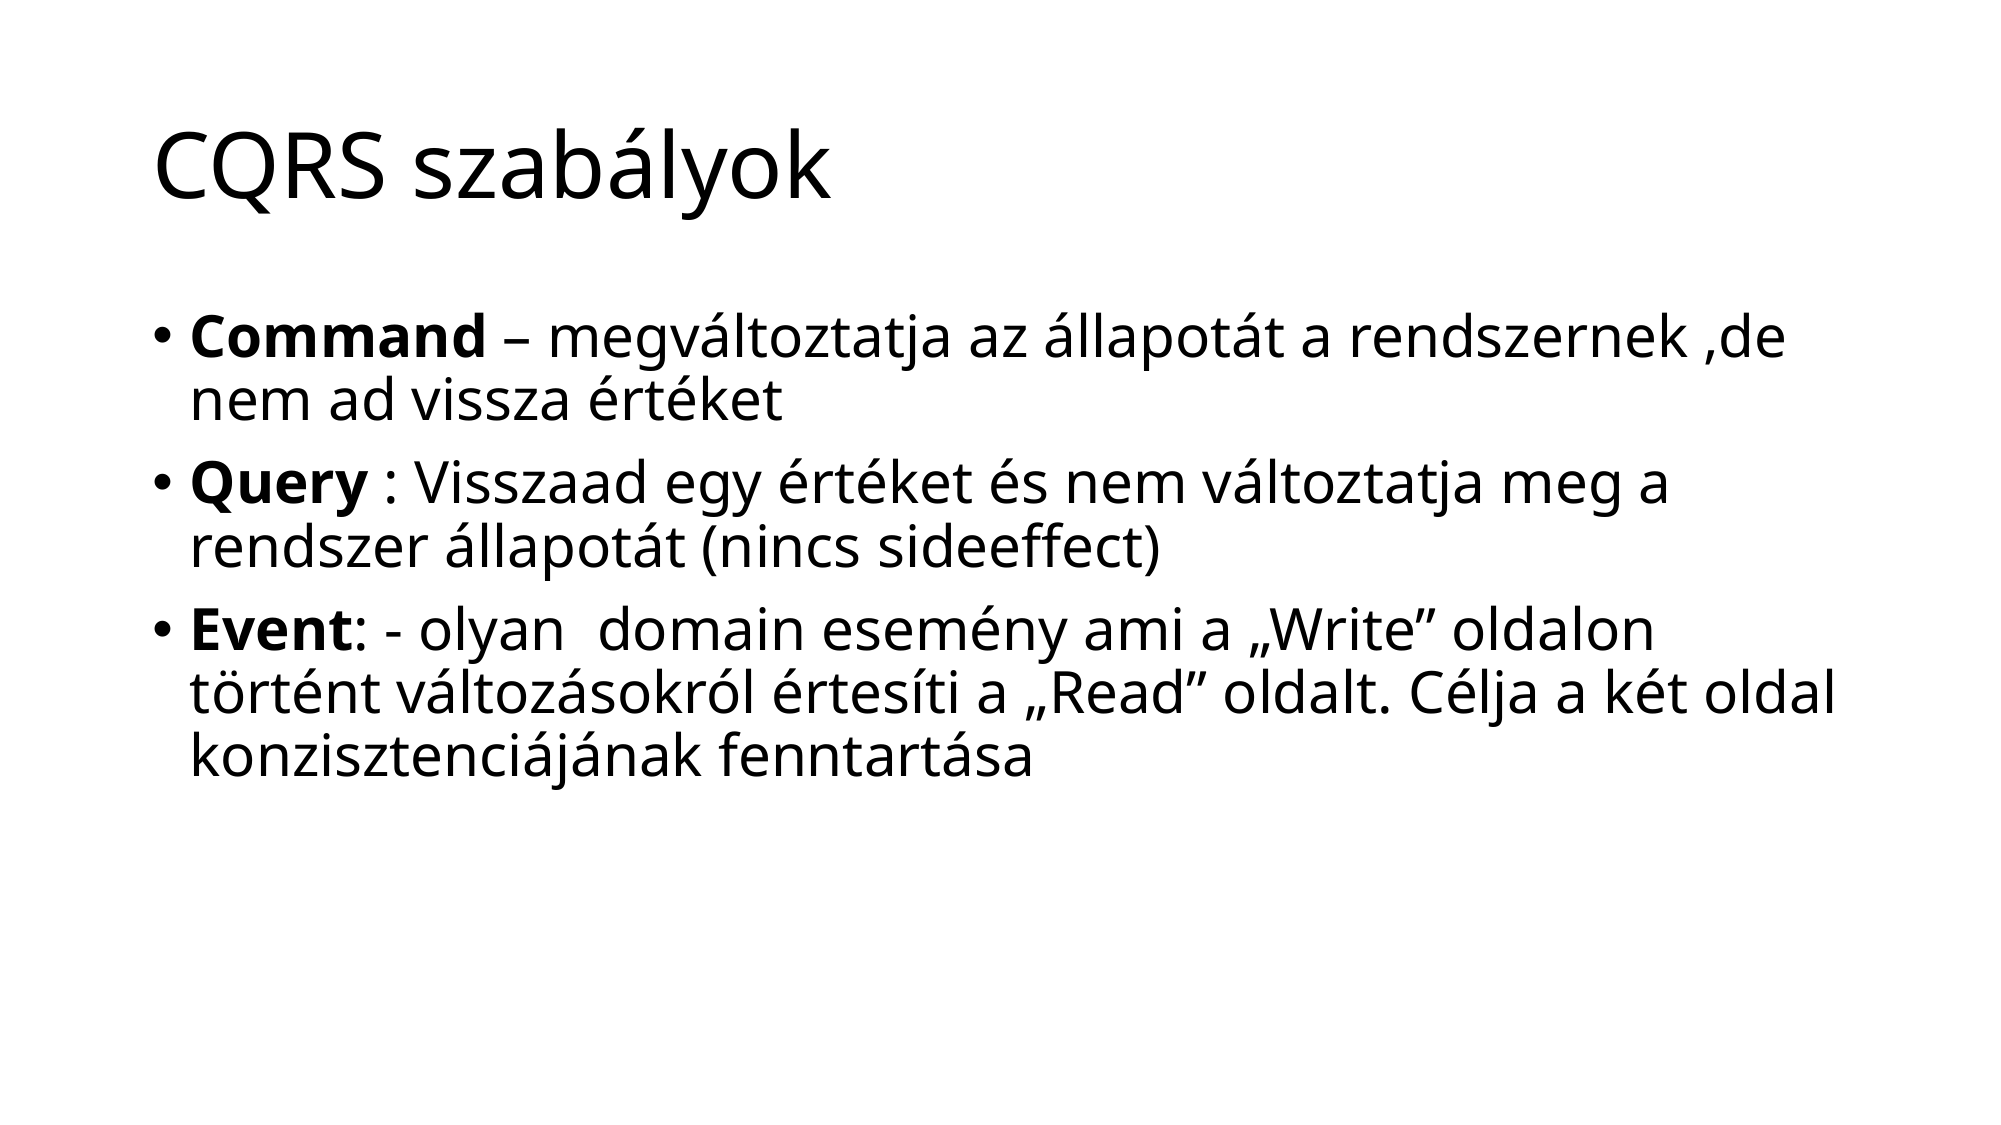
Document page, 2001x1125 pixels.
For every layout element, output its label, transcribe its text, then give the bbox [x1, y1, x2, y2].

title CQRS szabályok [137, 59, 1863, 278]
list Command – megváltoztatja az állapotát a rendszernek ,de nem ad vissza értéket Query : Visszaad egy értéket és nem változtatja meg a rendszer állapotát (nincs sideeffect) Event: - olyan domain esemény ami a „Write” oldalon történt változásokról értesíti a „Read” oldalt. Célja a két oldal konzisztenciájának fenntartása [137, 299, 1863, 1014]
